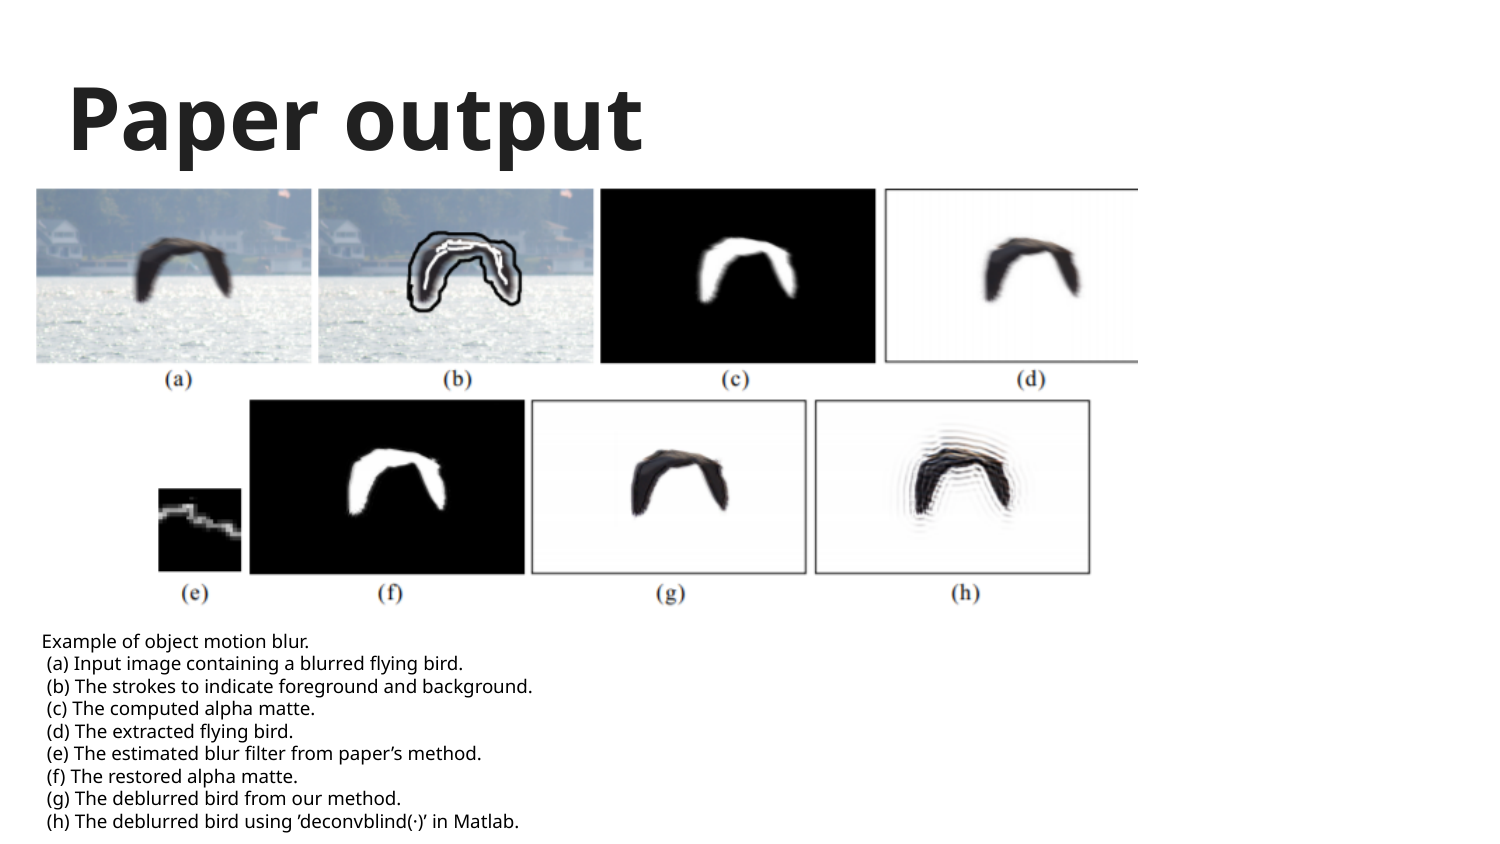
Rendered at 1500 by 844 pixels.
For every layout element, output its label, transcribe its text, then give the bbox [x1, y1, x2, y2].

text_box Example of object motion blur. (a) Input image containing a blurred flying bird. (b) The strokes to indicate foreground and background. (c) The computed alpha matte. (d) The extracted flying bird. (e) The estimated blur filter from paper’s method. (f) The restored alpha matte. (g) The deblurred bird from our method. (h) The deblurred bird using ’deconvblind(·)’ in Matlab. [26, 614, 1449, 809]
title Paper output [51, 48, 1449, 180]
picture [21, 179, 1139, 615]
